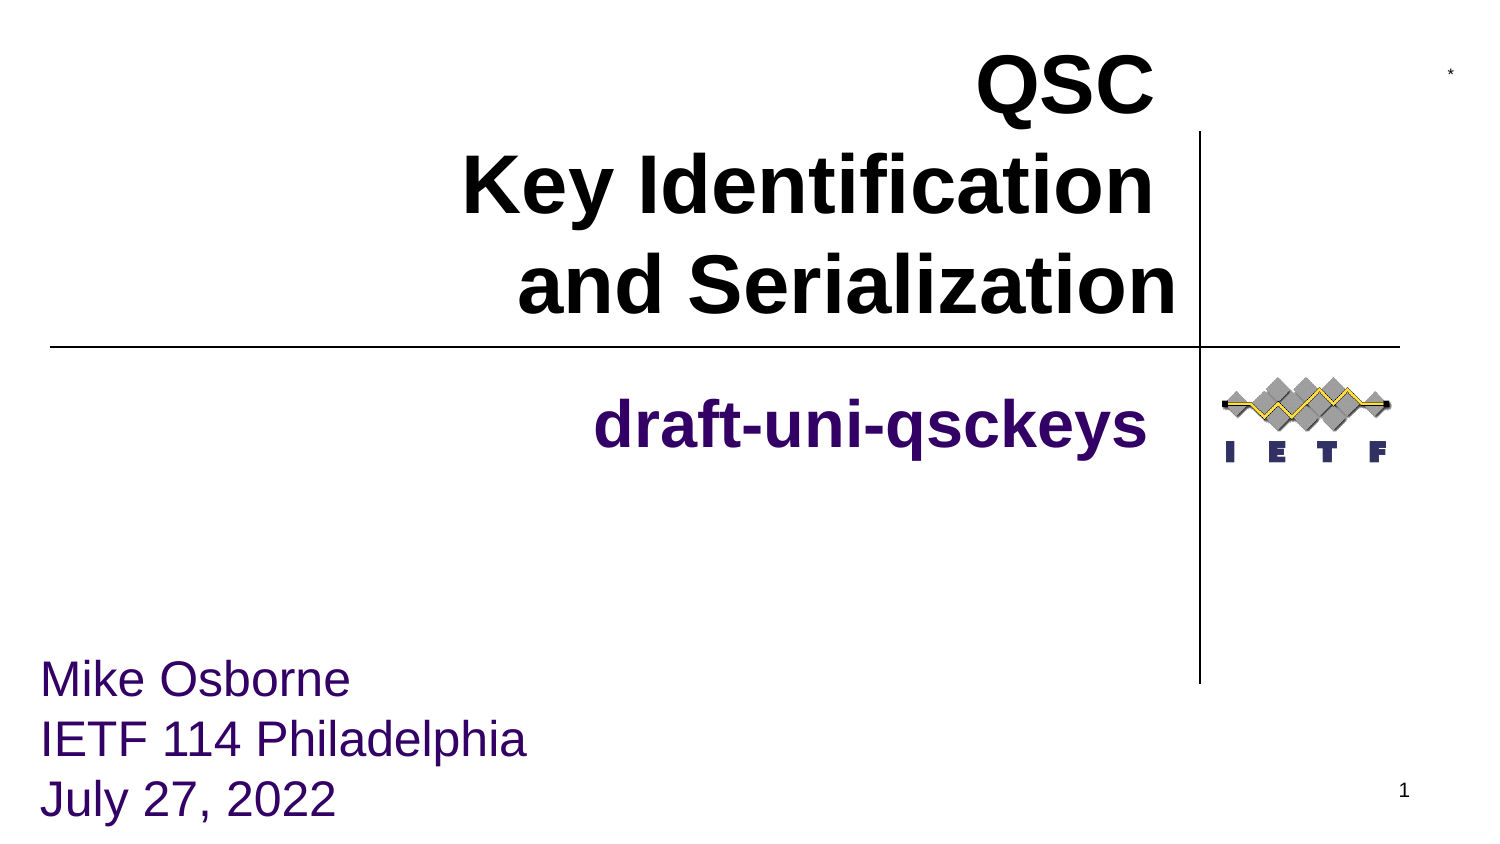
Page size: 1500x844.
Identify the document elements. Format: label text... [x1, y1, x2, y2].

text_box QSC Key Identification and Serialization [62, 15, 1194, 345]
picture [1212, 365, 1400, 473]
title Mike Osborne IETF 114 Philadelphia July 27, 2022 [24, 512, 1185, 835]
text_box * [1437, 56, 1463, 83]
text_box draft-uni-qsckeys [19, 365, 1164, 476]
slide_number 1 [1074, 768, 1425, 826]
